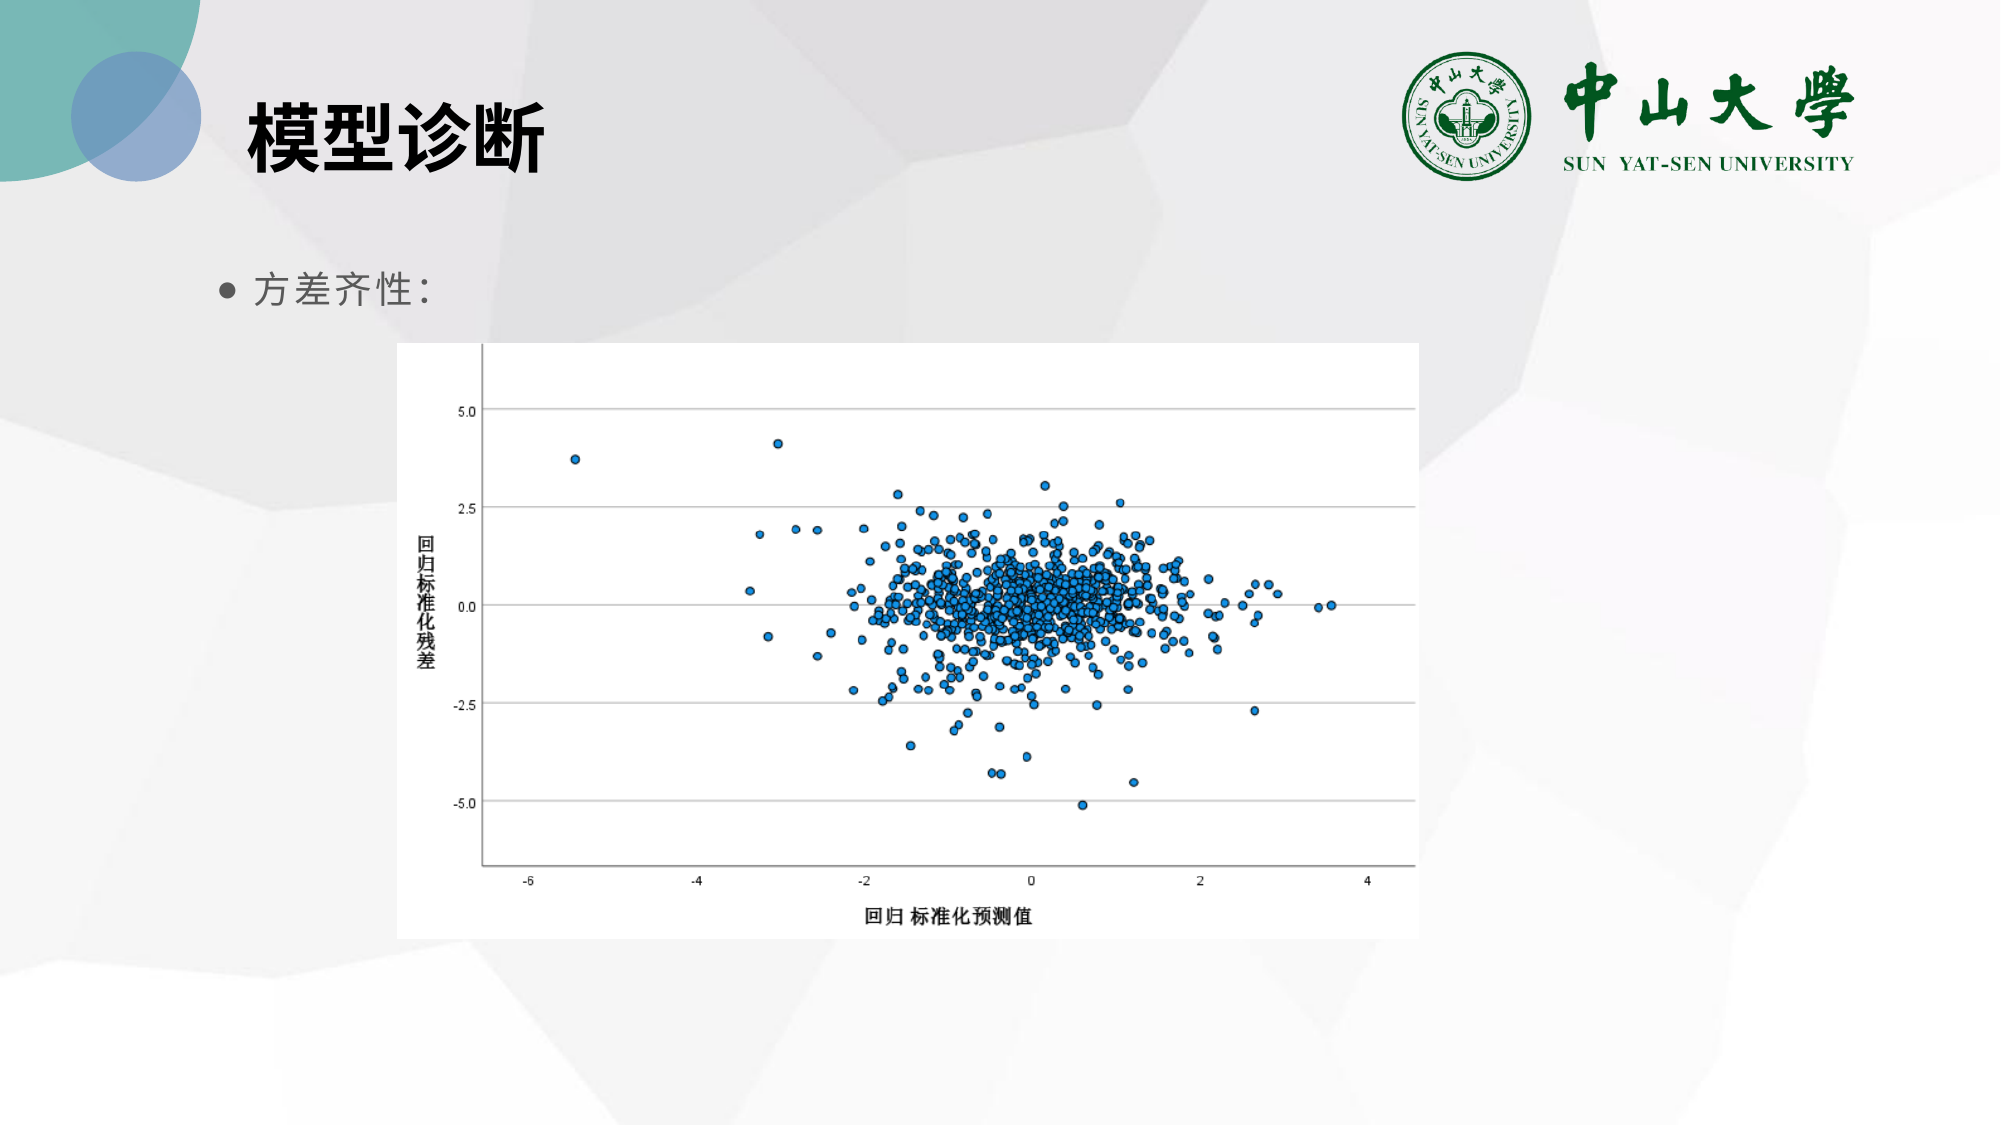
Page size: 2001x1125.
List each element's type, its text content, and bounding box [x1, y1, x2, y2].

text_box 模型诊断 [231, 83, 519, 150]
text_box [0, 0, 202, 183]
text_box [70, 50, 203, 183]
picture [0, 0, 2001, 1125]
text_box 方差齐性： [201, 244, 1900, 1026]
